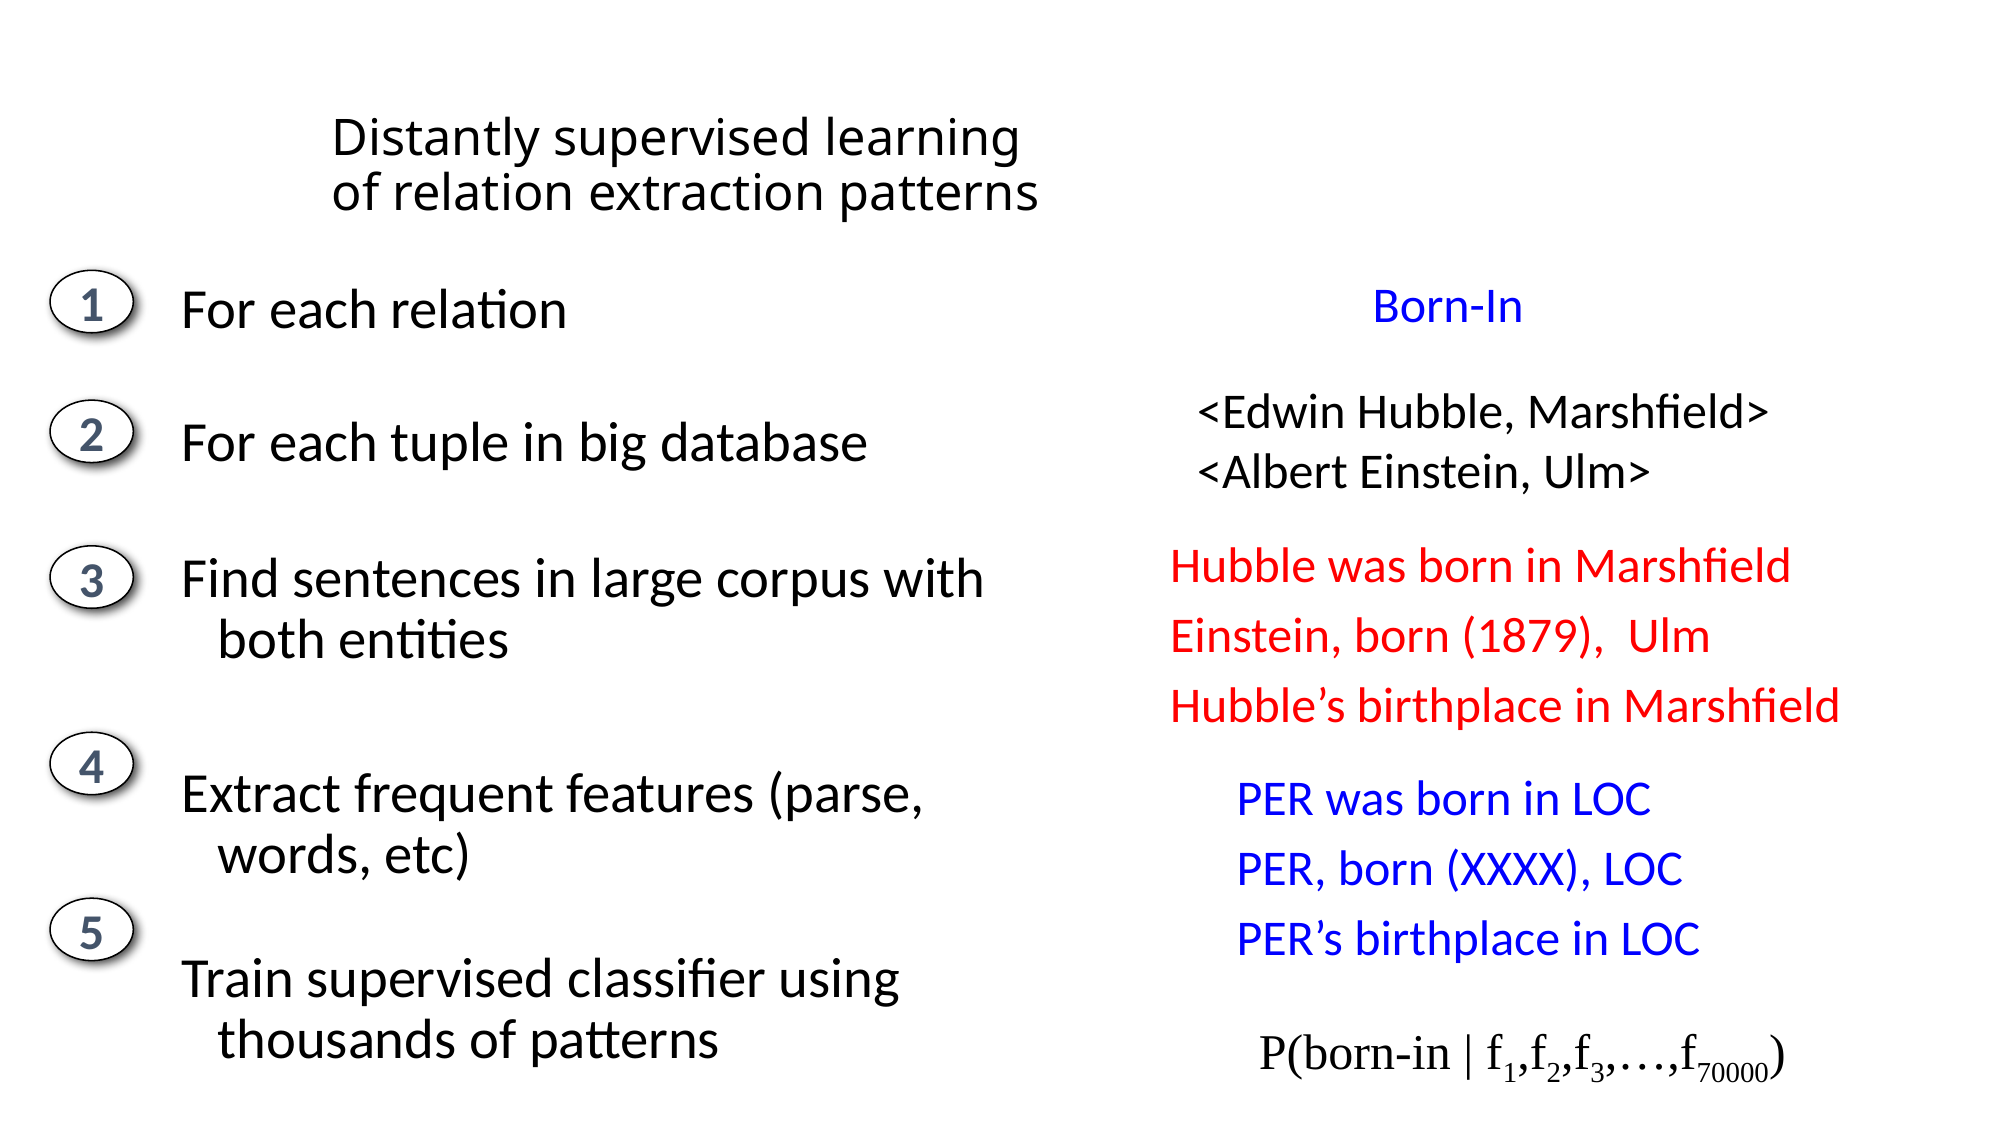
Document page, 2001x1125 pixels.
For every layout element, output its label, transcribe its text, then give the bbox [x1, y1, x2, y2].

text_box PER was born in LOC PER, born (XXXX), LOC PER’s birthplace in LOC [1216, 763, 1867, 996]
text_box 3 [50, 545, 134, 609]
text_box Born-In [1357, 264, 1539, 340]
text_box Hubble was born in Marshfield Einstein, born (1879), Ulm Hubble’s birthplace in Marshfield [1149, 529, 1984, 763]
text_box 1 [50, 270, 134, 333]
text_box 4 [50, 732, 134, 795]
title Distantly supervised learning of relation extraction patterns [316, 104, 1984, 230]
text_box 5 [50, 898, 134, 961]
text_box P(born-in | f1,f2,f3,…,f70000) [1244, 1012, 1801, 1096]
list For each relation For each tuple in big database Find sentences in large corpus with both entities Extract frequent features (parse, words, etc) Train supervised classifier using thousands of patterns [166, 248, 1067, 1083]
text_box 2 [50, 400, 134, 463]
text_box <Edwin Hubble, Marshfield> <Albert Einstein, Ulm> [1182, 371, 1785, 506]
